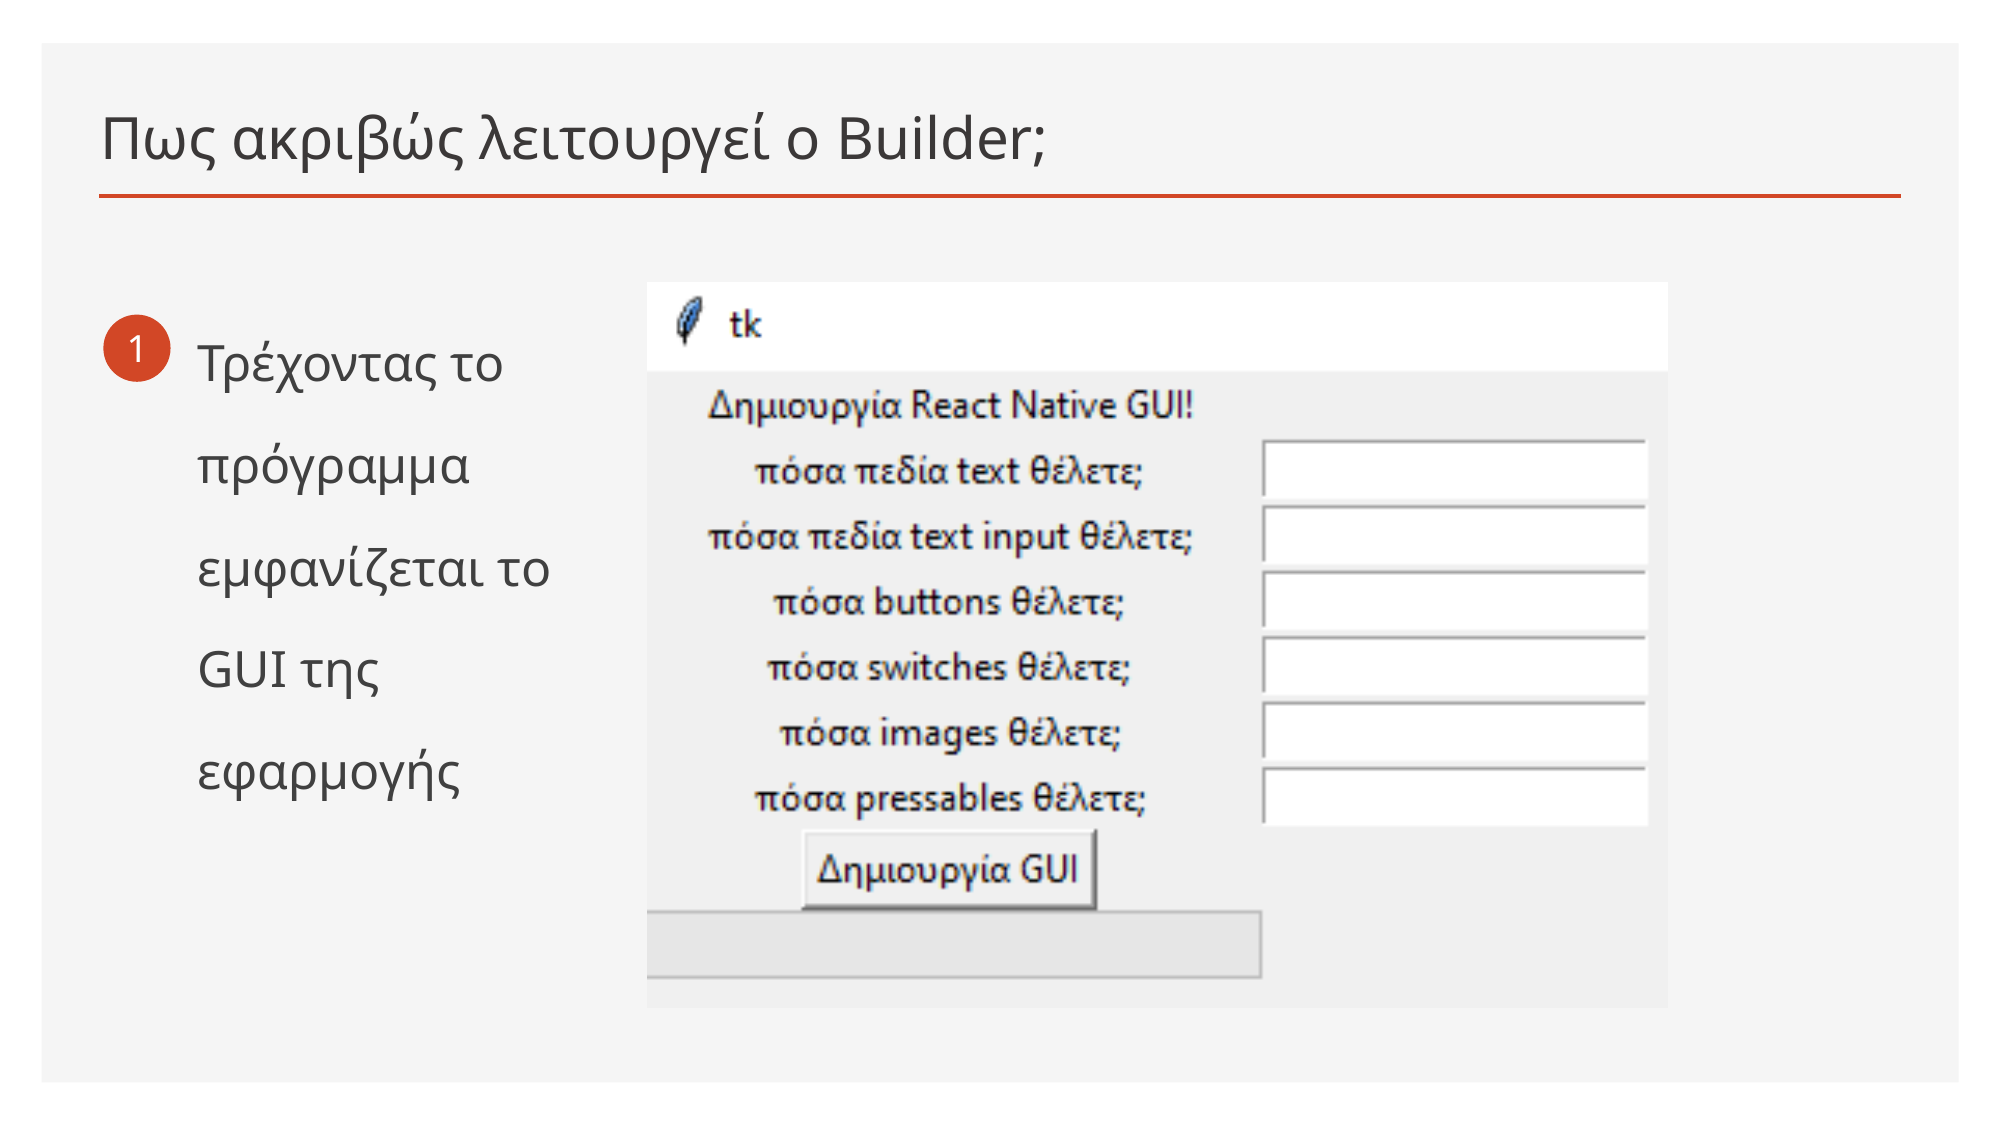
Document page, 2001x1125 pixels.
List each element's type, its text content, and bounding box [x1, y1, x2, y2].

picture [646, 282, 1668, 1008]
text_box Τρέχοντας το πρόγραμμα εμφανίζεται το GUI της εφαρμογής [182, 282, 623, 819]
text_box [91, 314, 184, 382]
title Πως ακριβώς λειτουργεί ο Builder; [85, 73, 1214, 179]
